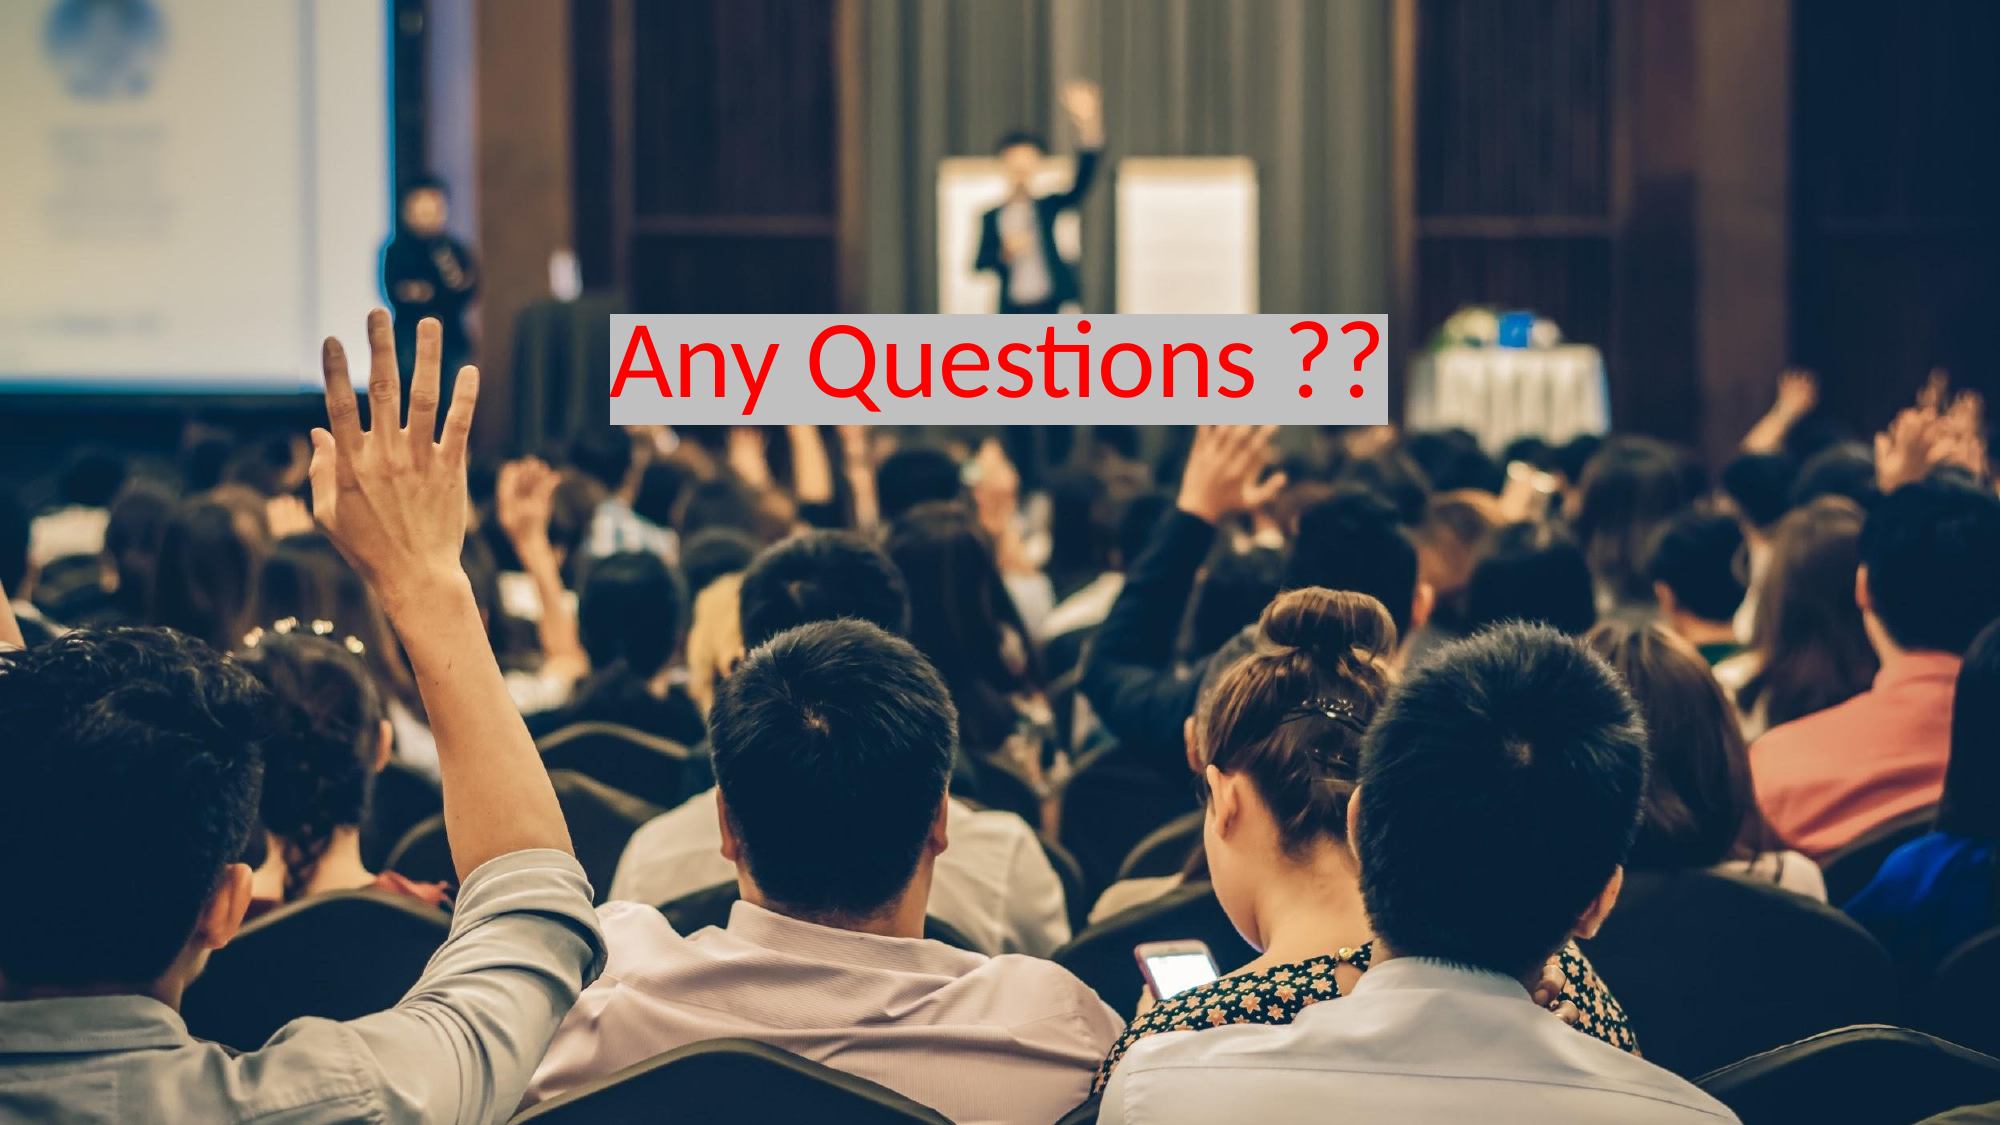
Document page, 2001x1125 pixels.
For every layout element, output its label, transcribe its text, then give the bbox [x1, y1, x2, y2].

text_box Any Questions ?? [513, 279, 1484, 428]
text_box [0, 0, 2000, 1125]
